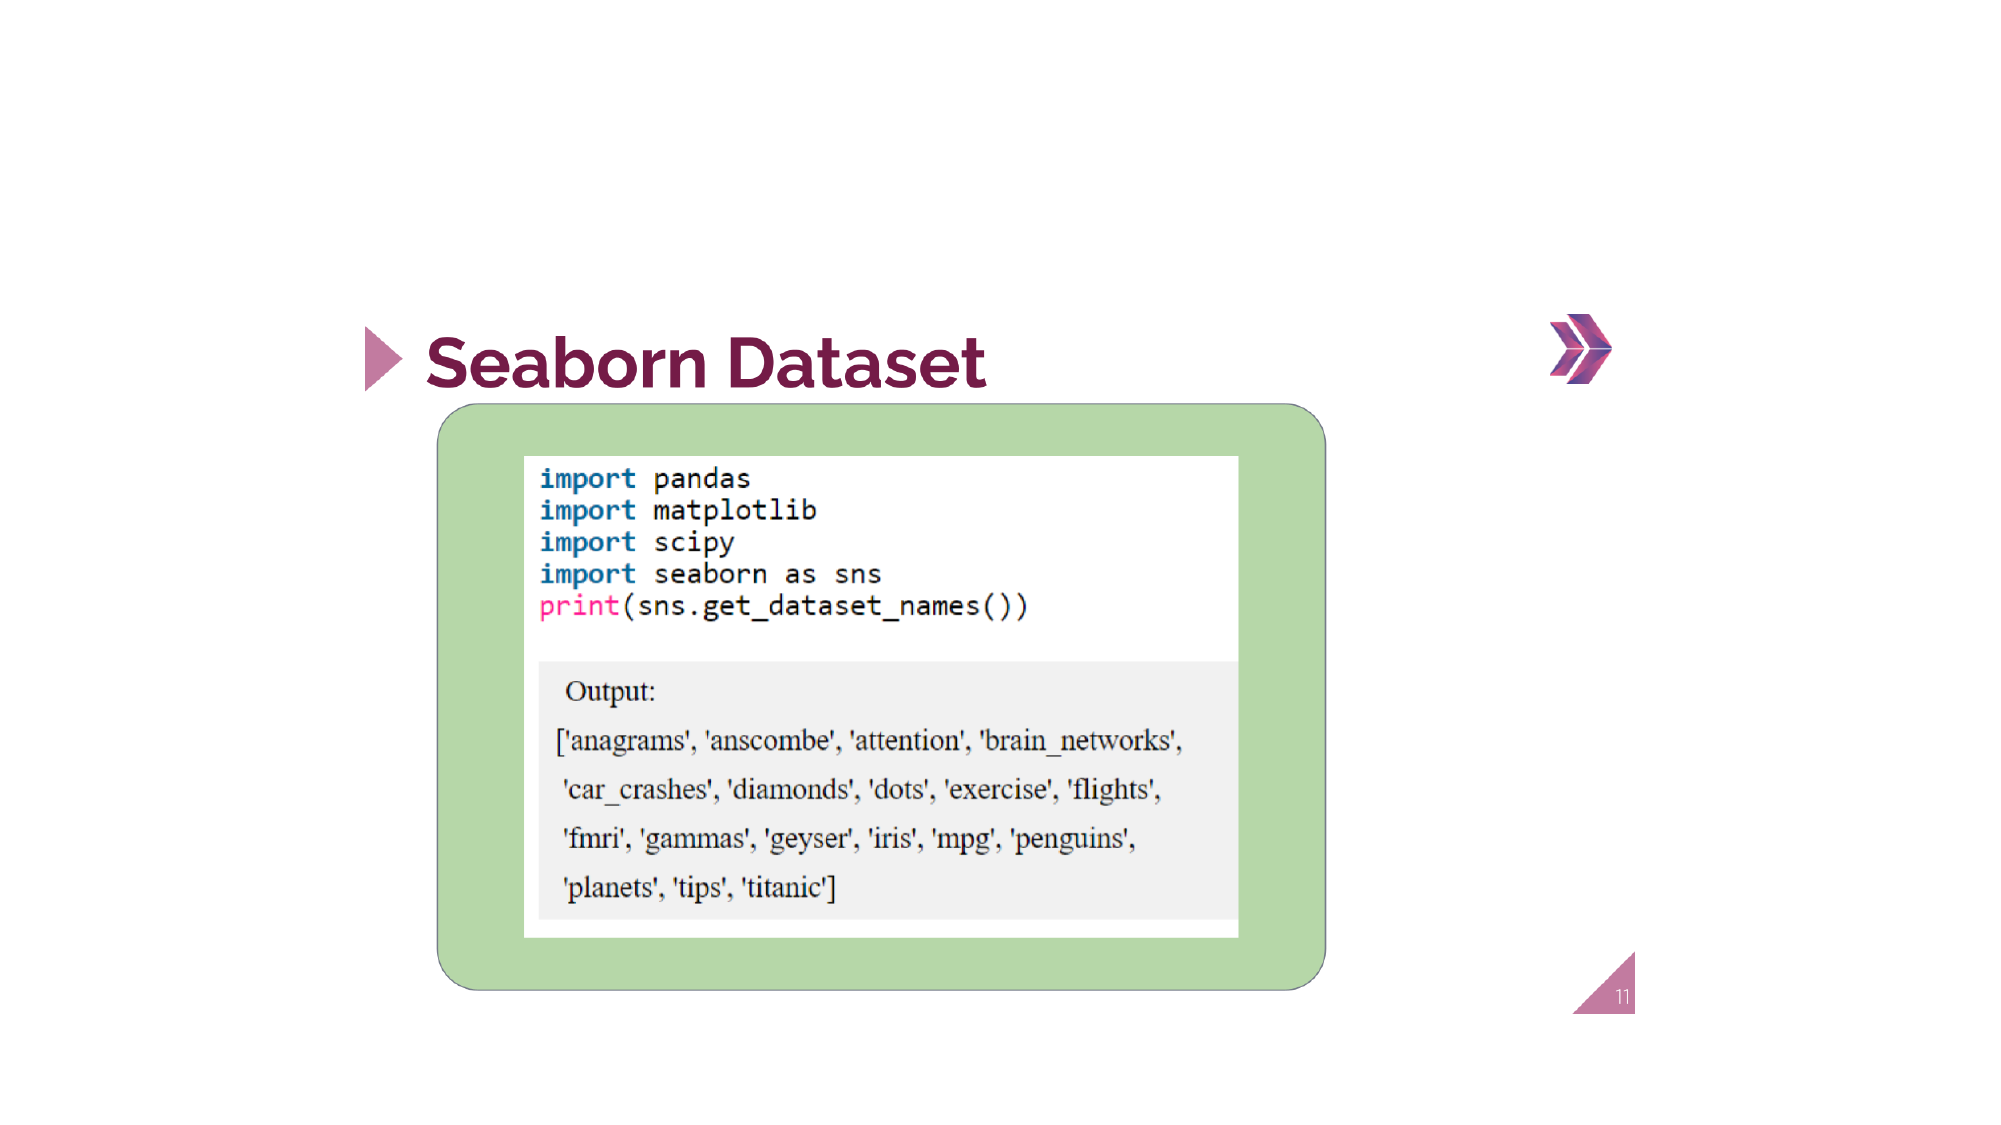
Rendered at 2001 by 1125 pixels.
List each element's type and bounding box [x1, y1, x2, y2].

list [365, 299, 1635, 1014]
